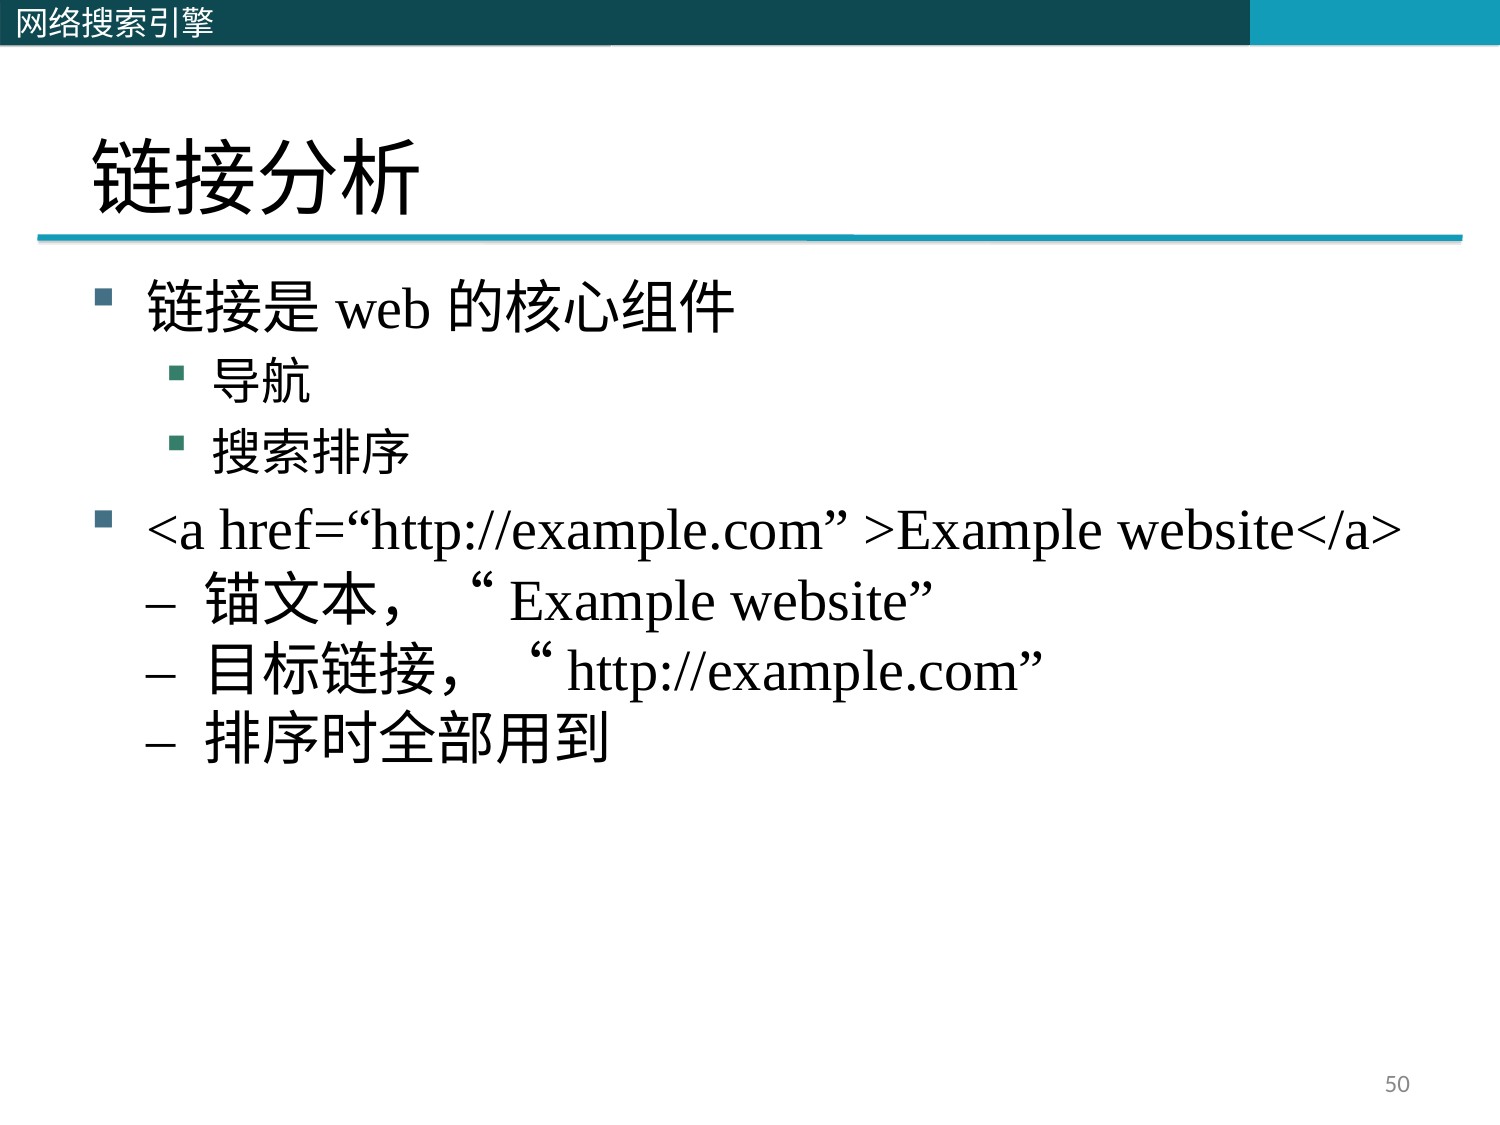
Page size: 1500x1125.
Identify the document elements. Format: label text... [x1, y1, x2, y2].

title 链接分析 [74, 44, 1426, 233]
list 链接是web的核心组件 导航 搜索排序 <a href=“http://example.com” >Example website</a> – 锚文本，“Example website” – 目标链接，“http://example.com” – 排序时全部用到 [74, 262, 1426, 1076]
slide_number 50 [1074, 1062, 1425, 1103]
